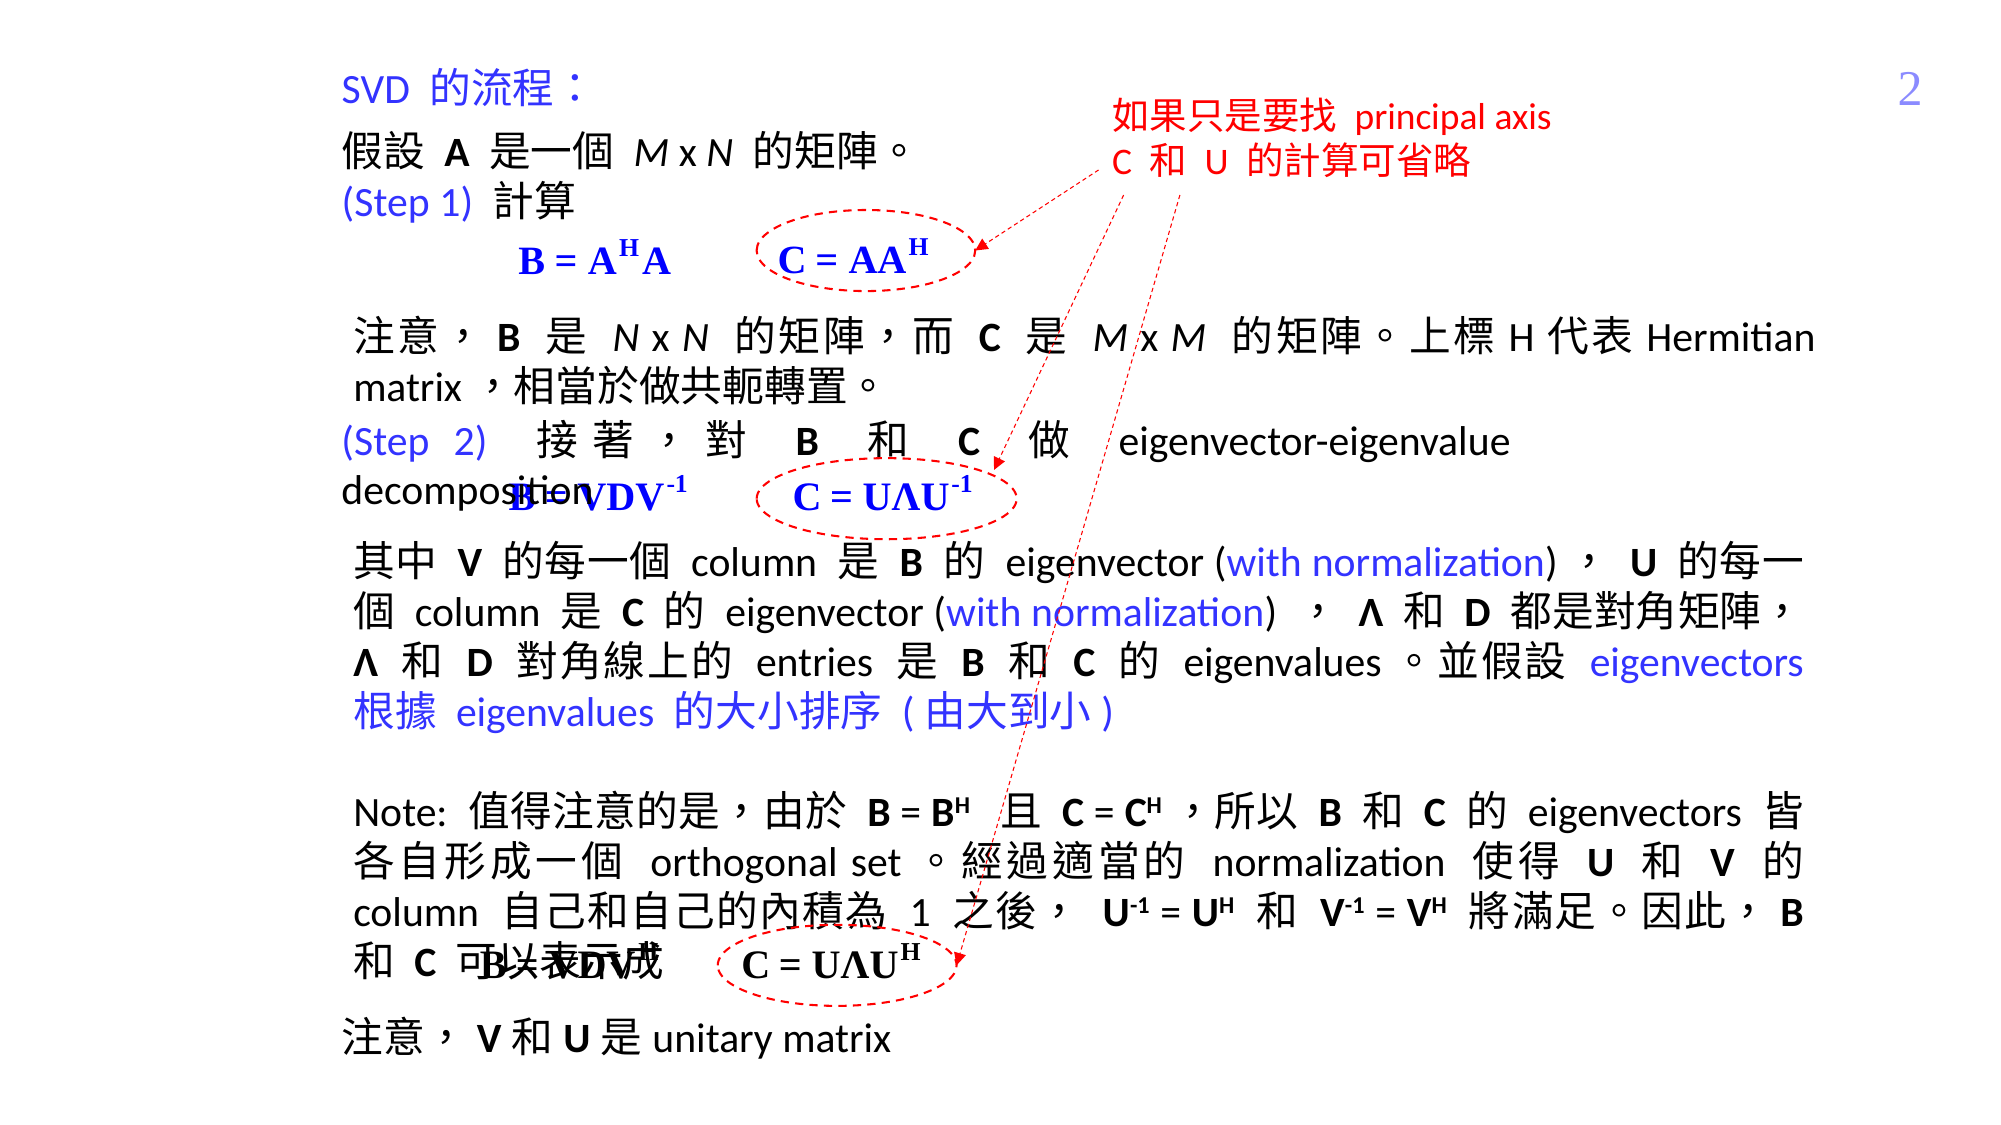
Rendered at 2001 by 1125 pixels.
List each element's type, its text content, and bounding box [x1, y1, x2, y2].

text_box 注意，V和U是unitary matrix [326, 1003, 1603, 1069]
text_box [956, 194, 1180, 966]
text_box (Step 2) 接著，對 B 和 C 做 eigenvector-eigenvalue decomposition [326, 405, 956, 521]
text_box [801, 457, 956, 467]
slide_number 2 [1801, 55, 1938, 116]
text_box 如果只是要找 principal axis C 和 U 的計算可省略 [1097, 85, 1567, 190]
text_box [515, 231, 677, 279]
text_box 注意，B 是 N x N 的矩陣，而 C 是 M x M 的矩陣。上標H代表Hermitian matrix，相當於做共軛轉置。 [1180, 302, 1831, 418]
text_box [975, 169, 1099, 194]
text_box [477, 936, 664, 985]
text_box 其中 V 的每一個 column 是 B 的 eigenvector (with normalization)， U 的每一個 column 是 C 的 eigenvector (with normalization) ， Λ 和 D 都是對角矩陣， Λ 和 D 對角線上的 entries 是 B 和 C 的 eigenvalues。並假設 eigenvectors 根據 eigenvalues 的大小排序 (由大到小) Note: 值得注意的是，由於 B = BH 且 C = CH，所以 B 和 C 的 eigenvectors 皆各自形成一個 orthogonal set。經過適當的 normalization 使得 U 和 V 的 column 自己和自己的內積為 1 之後， U-1 = UH 和 V-1 = VH 將滿足。因此，B 和 C 可以表示成 [338, 527, 956, 992]
text_box 其中 V 的每一個 column 是 B 的 eigenvector (with normalization)， U 的每一個 column 是 C 的 eigenvector (with normalization) ， Λ 和 D 都是對角矩陣， Λ 和 D 對角線上的 entries 是 B 和 C 的 eigenvalues。並假設 eigenvectors 根據 eigenvalues 的大小排序 (由大到小) Note: 值得注意的是，由於 B = BH 且 C = CH，所以 B 和 C 的 eigenvectors 皆各自形成一個 orthogonal set。經過適當的 normalization 使得 U 和 V 的 column 自己和自己的內積為 1 之後， U-1 = UH 和 V-1 = VH 將滿足。因此，B 和 C 可以表示成 [932, 527, 1819, 992]
text_box [716, 937, 958, 1007]
text_box [755, 208, 956, 293]
text_box (Step 2) 接著，對 B 和 C 做 eigenvector-eigenvalue decomposition [1180, 405, 1526, 521]
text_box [739, 936, 927, 985]
text_box [751, 923, 923, 936]
text_box [755, 470, 956, 541]
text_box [505, 467, 691, 517]
text_box 注意，B 是 N x N 的矩陣，而 C 是 M x M 的矩陣。上標H代表Hermitian matrix，相當於做共軛轉置。 [338, 302, 956, 405]
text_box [790, 467, 956, 517]
text_box SVD 的流程： 假設 A 是一個 M x N 的矩陣。 (Step 1) 計算 [326, 54, 1237, 232]
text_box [775, 231, 933, 280]
